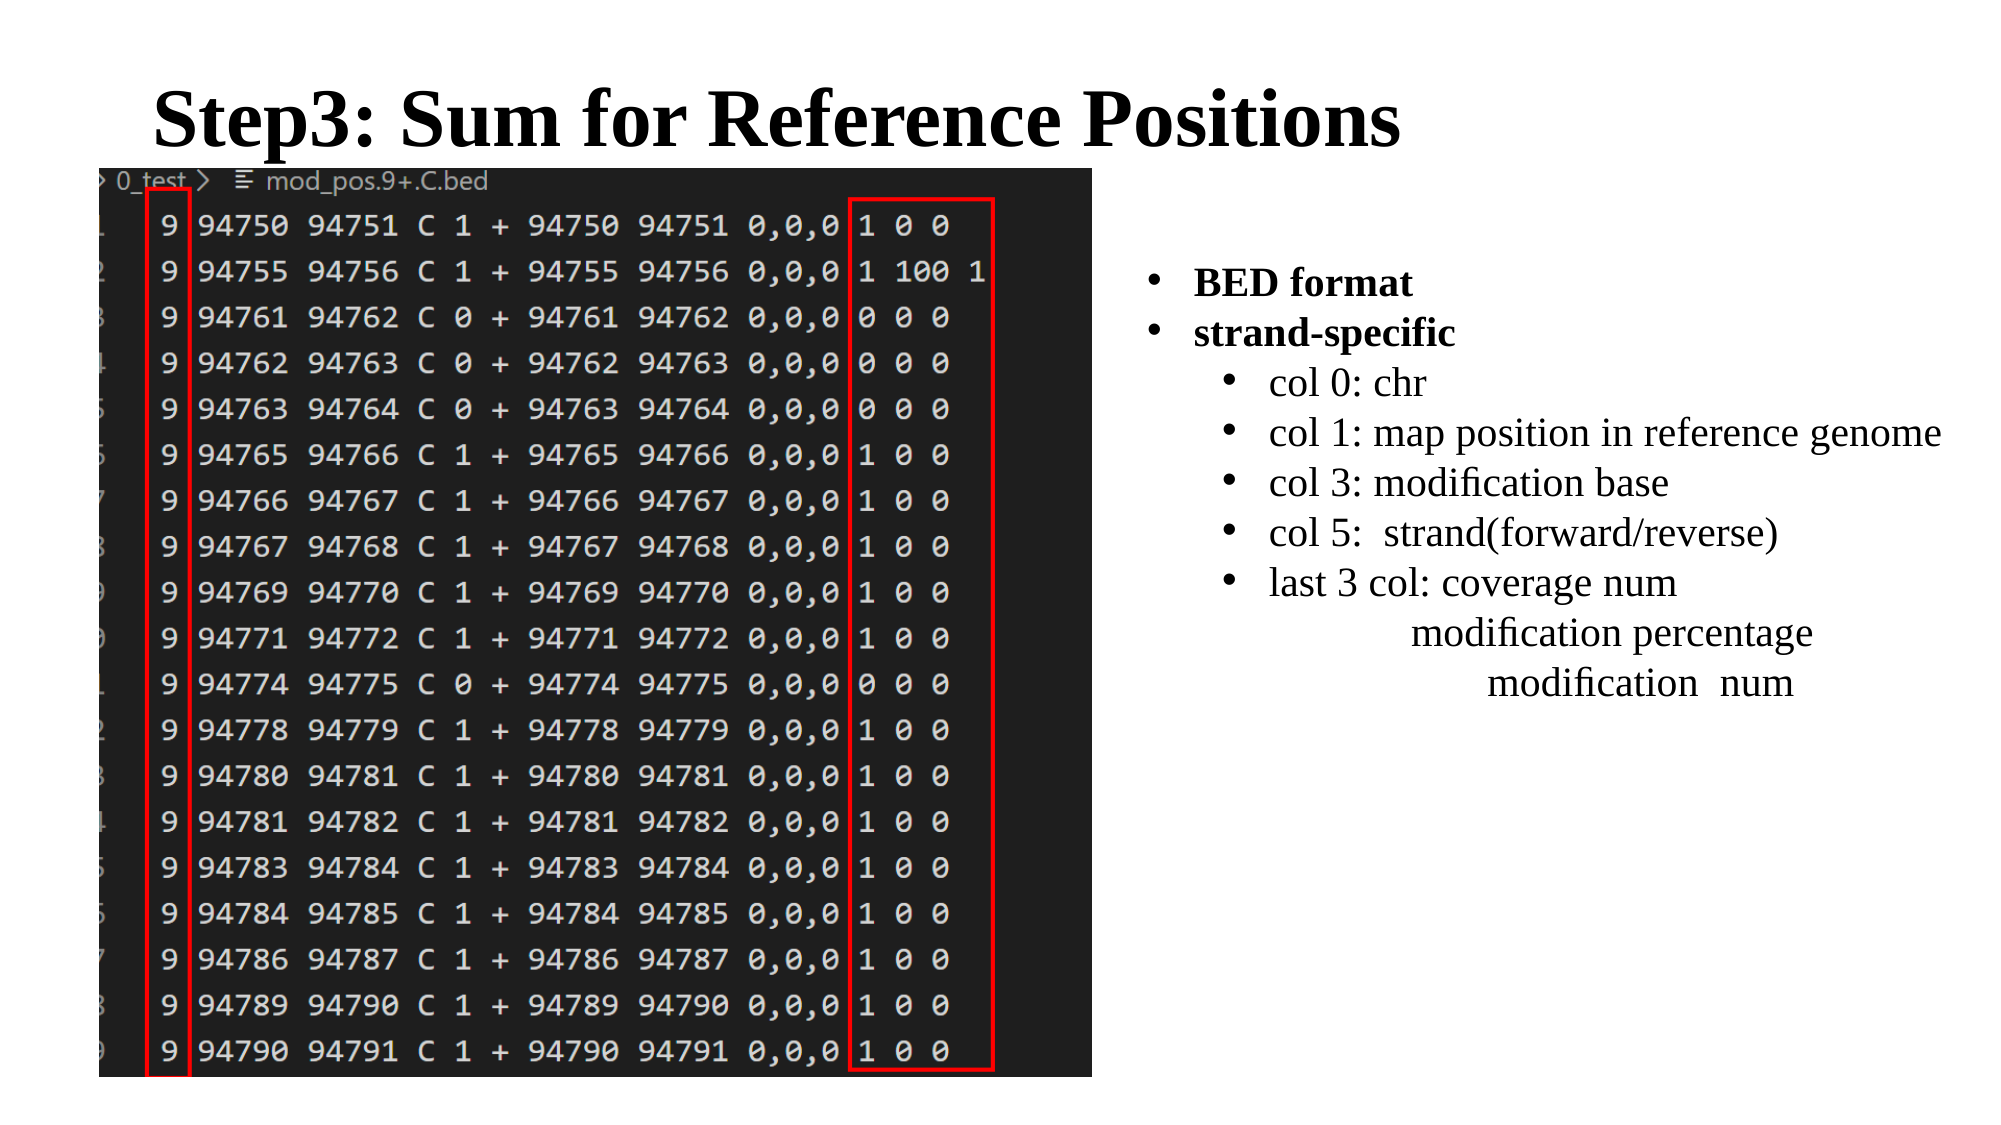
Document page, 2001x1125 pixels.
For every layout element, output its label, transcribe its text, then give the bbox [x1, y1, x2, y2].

text_box BED format strand-specific col 0: chr col 1: map position in reference genome col 3: modiﬁcation base col 5: strand(forward/reverse) last 3 col: coverage num modiﬁcation percentage modiﬁcation num [1132, 247, 1971, 712]
picture [99, 168, 1092, 1077]
title Step3: Sum for Reference Positions [137, 59, 1863, 278]
